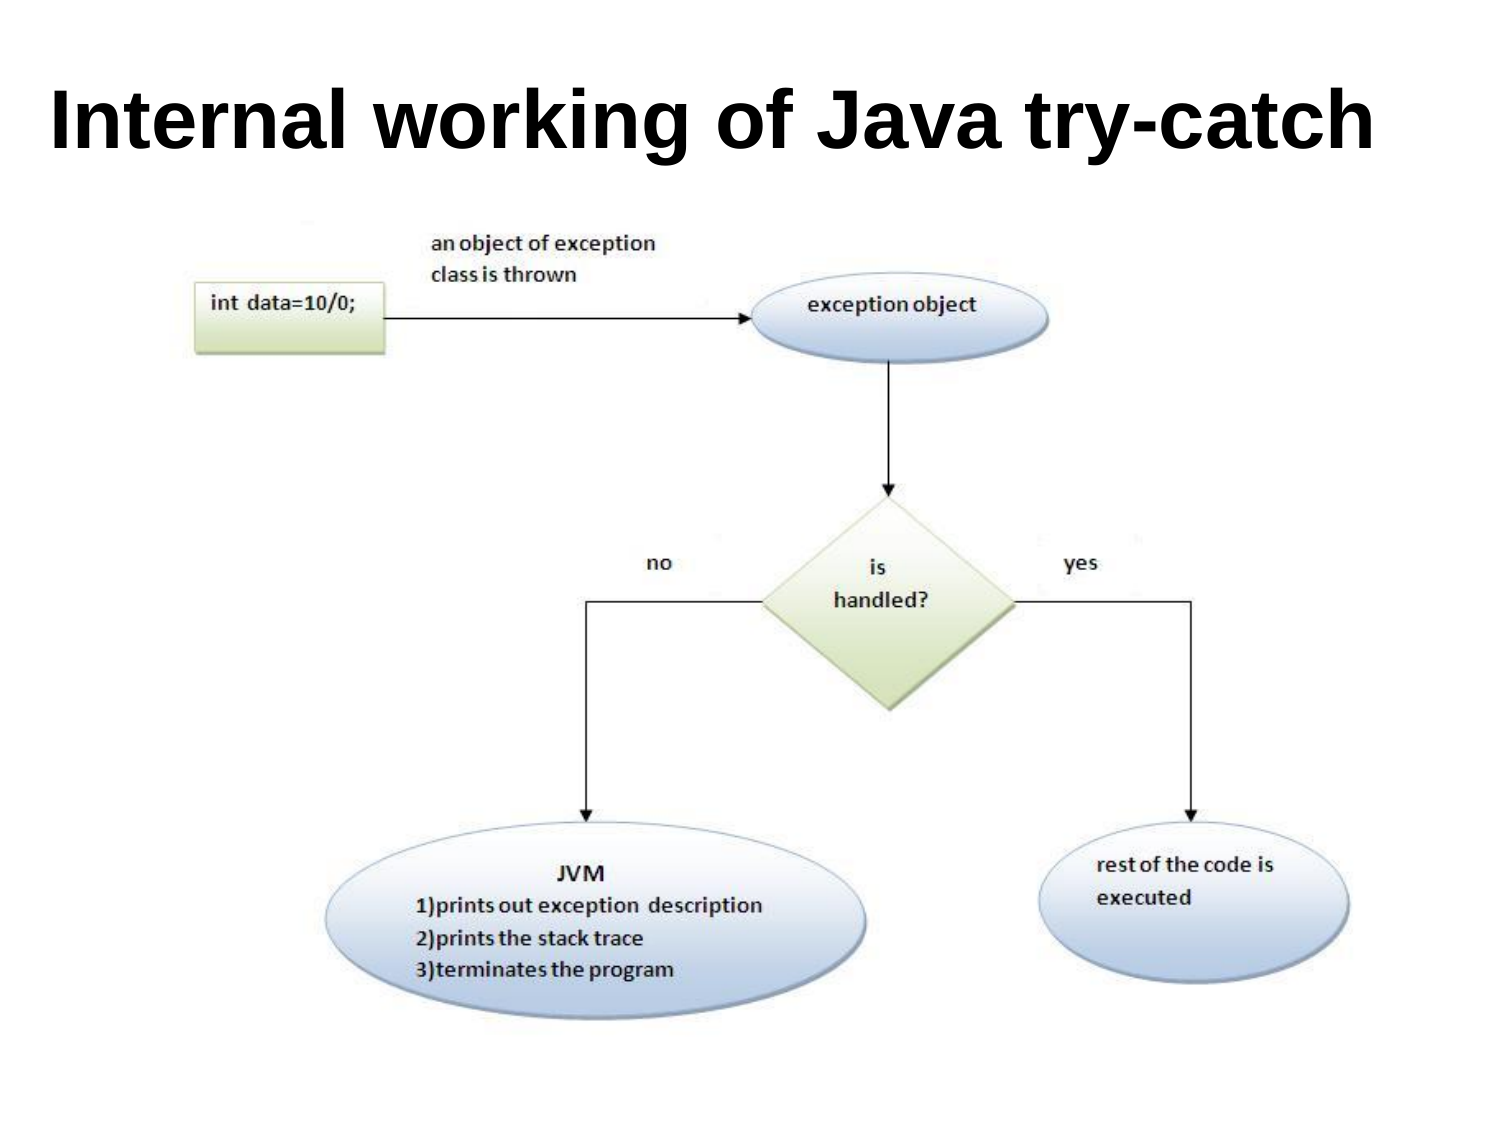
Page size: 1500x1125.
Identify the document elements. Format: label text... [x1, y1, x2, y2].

title Internal working of Java try-catch [49, 65, 1451, 167]
picture [149, 210, 1363, 1038]
